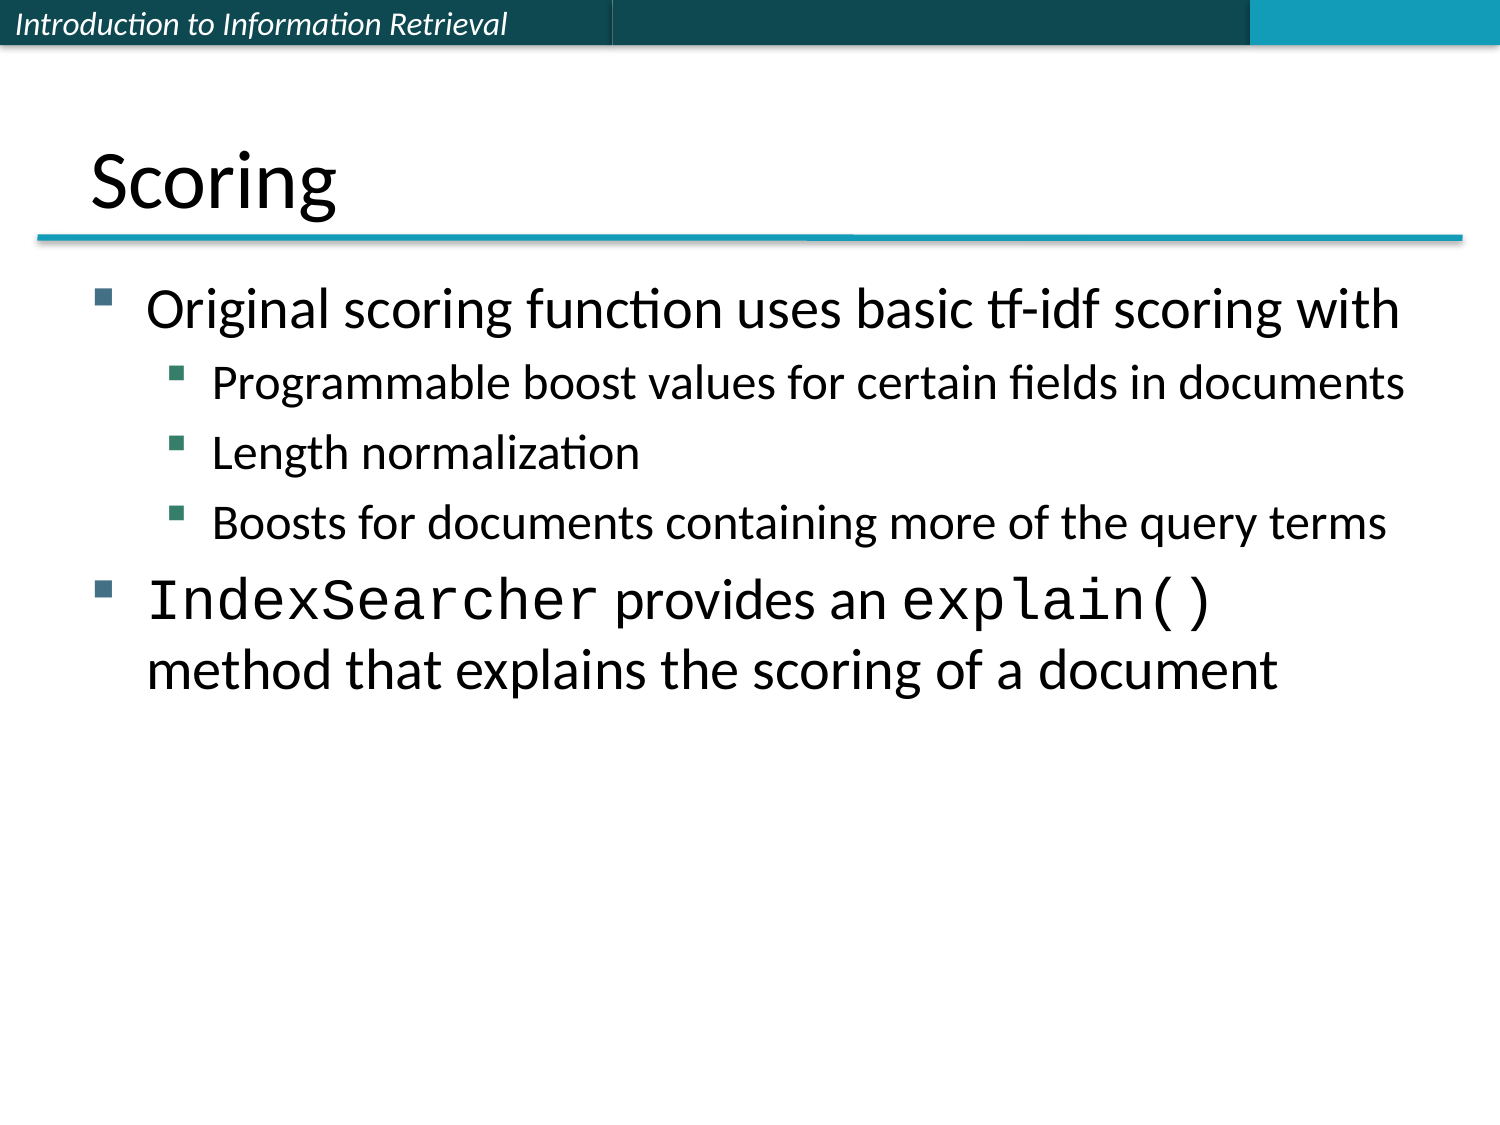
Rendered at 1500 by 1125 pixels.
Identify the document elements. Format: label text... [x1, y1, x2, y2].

title Scoring [75, 45, 1425, 233]
list Original scoring function uses basic tf-idf scoring with Programmable boost values for certain fields in documents Length normalization Boosts for documents containing more of the query terms IndexSearcher provides an explain() method that explains the scoring of a document [75, 262, 1425, 1075]
